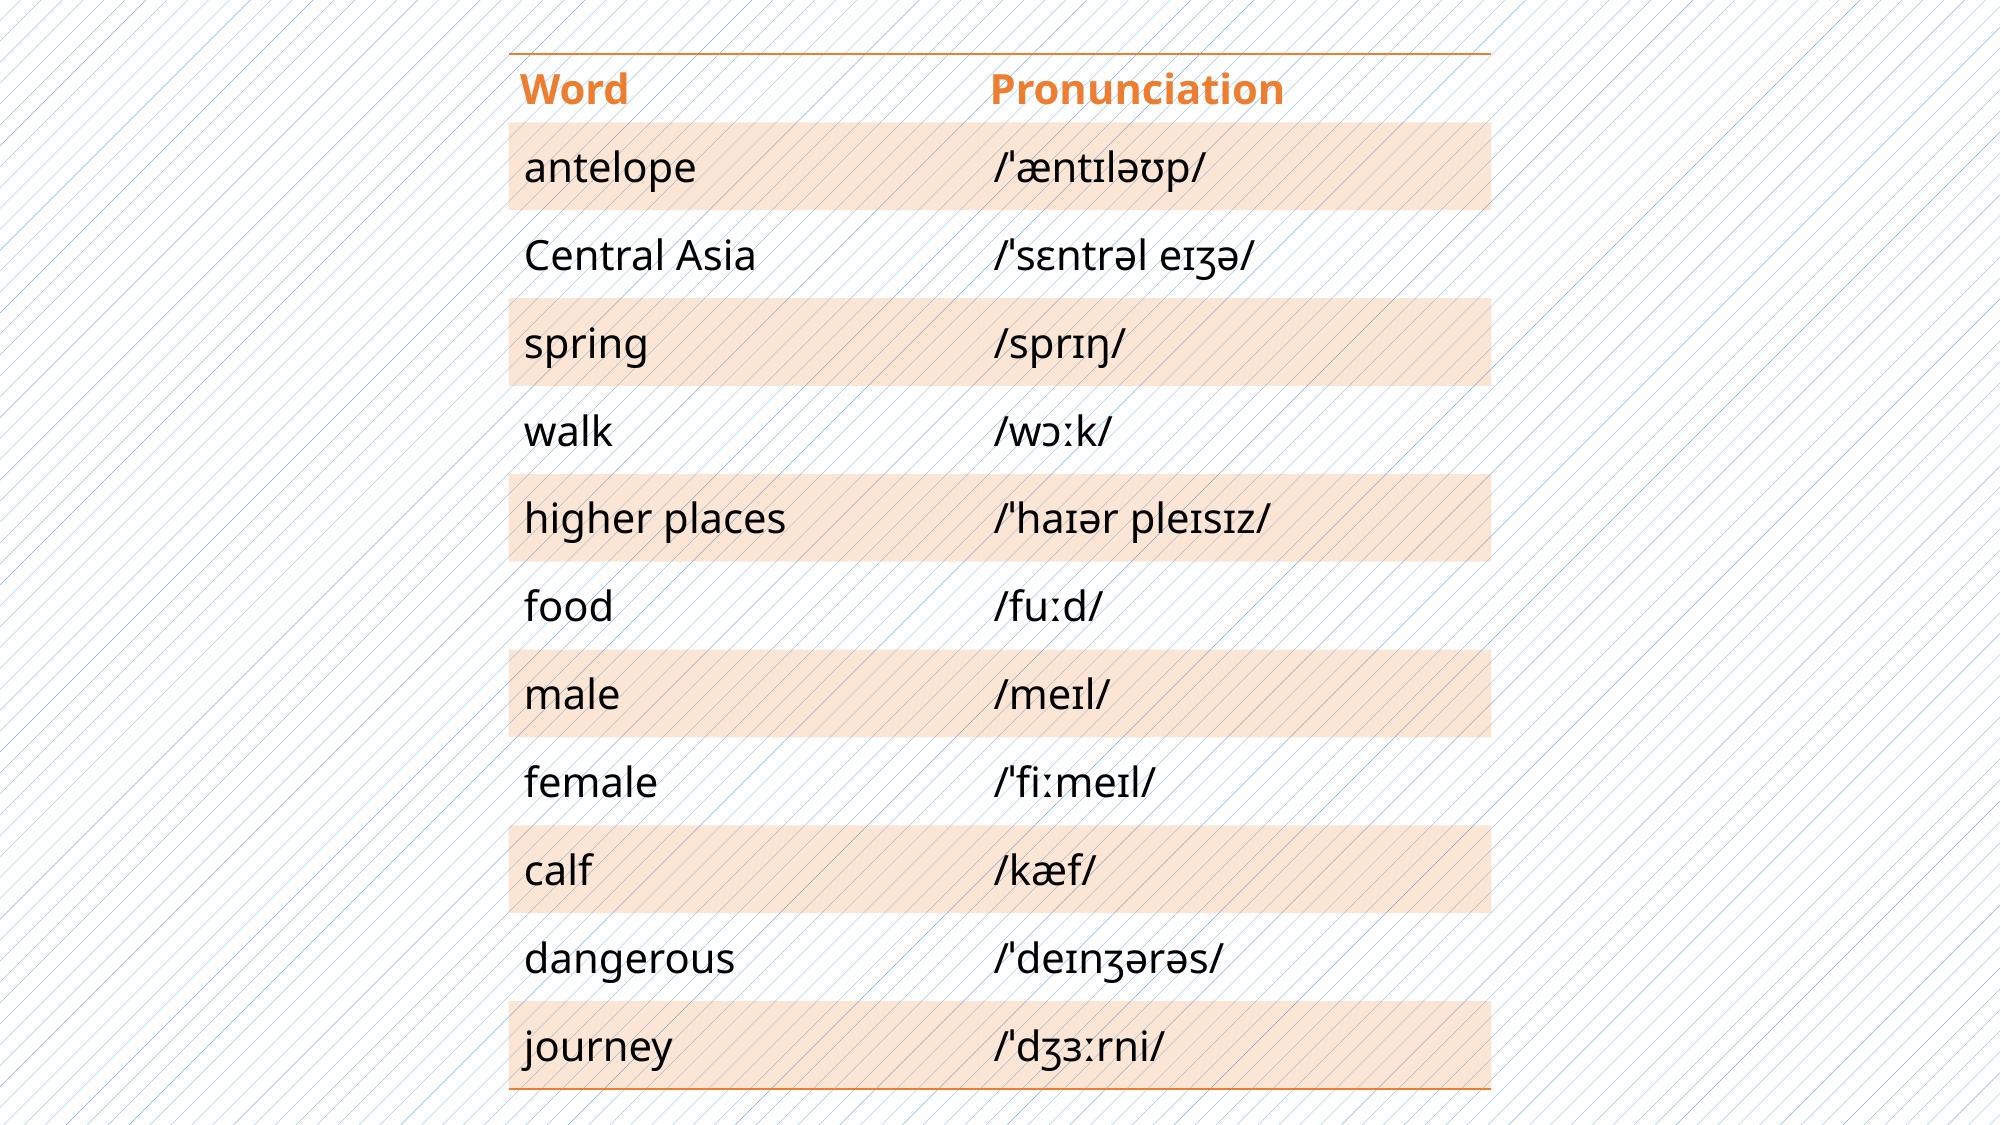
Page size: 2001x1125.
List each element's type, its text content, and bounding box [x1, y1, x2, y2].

table_cell spring [509, 298, 978, 386]
table_cell food [509, 562, 978, 650]
table_cell /ˈæntɪləʊp/ [978, 122, 1491, 210]
table_cell /wɔːk/ [978, 386, 1491, 474]
table_cell male [509, 650, 978, 737]
table_cell /fuːd/ [978, 562, 1491, 650]
table_cell walk [509, 386, 978, 474]
table_cell dangerous [509, 913, 978, 1001]
table_cell /ˈhaɪər pleɪsɪz/ [978, 474, 1491, 562]
table_cell /ˈdʒɜːrni/ [978, 1001, 1491, 1088]
table_cell /ˈsɛntrəl eɪʒə/ [978, 210, 1491, 298]
table_cell /sprɪŋ/ [978, 298, 1491, 386]
table_cell calf [509, 825, 978, 913]
table_cell higher places [509, 474, 978, 562]
table_cell /kæf/ [978, 825, 1491, 913]
table_cell antelope [509, 122, 978, 210]
table_cell journey [509, 1001, 978, 1088]
table_header Pronunciation [978, 55, 1491, 122]
table_cell female [509, 737, 978, 825]
table_cell Central Asia [509, 210, 978, 298]
table_header Word [509, 55, 978, 122]
table_cell /ˈfiːmeɪl/ [978, 737, 1491, 825]
table_cell /ˈdeɪnʒərəs/ [978, 913, 1491, 1001]
table_cell /meɪl/ [978, 650, 1491, 737]
